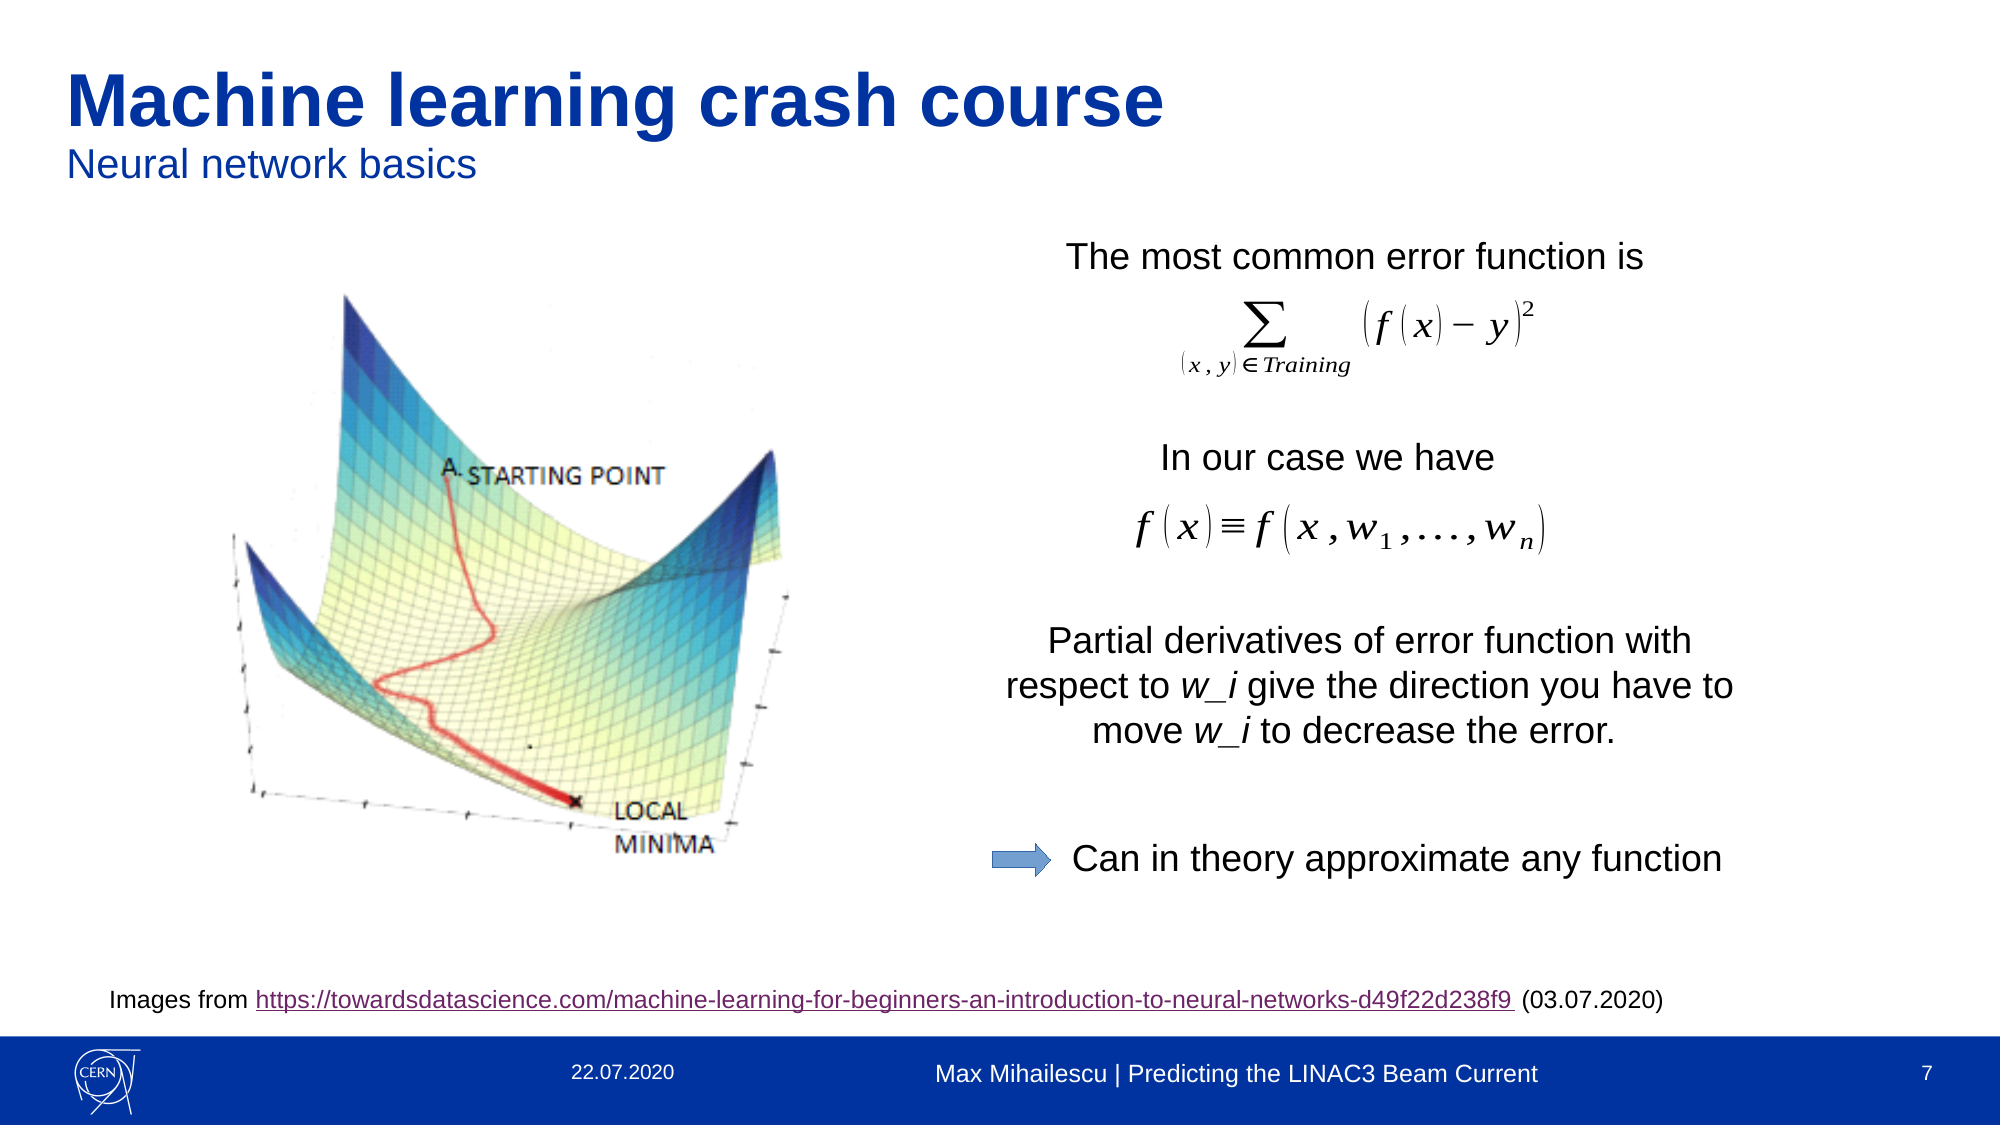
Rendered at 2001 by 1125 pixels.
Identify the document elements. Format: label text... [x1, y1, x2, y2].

text_box In our case we have [1145, 425, 1701, 482]
text_box Images from https://towardsdatascience.com/machine-learning-for-beginners-an-introduction-to-neural-networks-d49f22d238f9 (03.07.2020) [94, 976, 1819, 1075]
text_box 1 [1822, 1042, 1933, 1102]
text_box Max Mihailescu | Predicting the LINAC3 Beam Current [698, 1042, 1776, 1102]
text_box 22.07.2020 [543, 1041, 675, 1101]
text_box Can in theory approximate any function [1057, 826, 1795, 880]
text_box Machine learning crash course Neural network basics [66, 61, 1932, 236]
text_box The most common error function is [1050, 224, 1701, 281]
picture [0, 1036, 2000, 1125]
text_box Partial derivatives of error function with respect to w_i give the direction you have to move w_i to decrease the error. [968, 608, 1772, 749]
text_box [992, 843, 1051, 877]
picture [224, 283, 792, 894]
